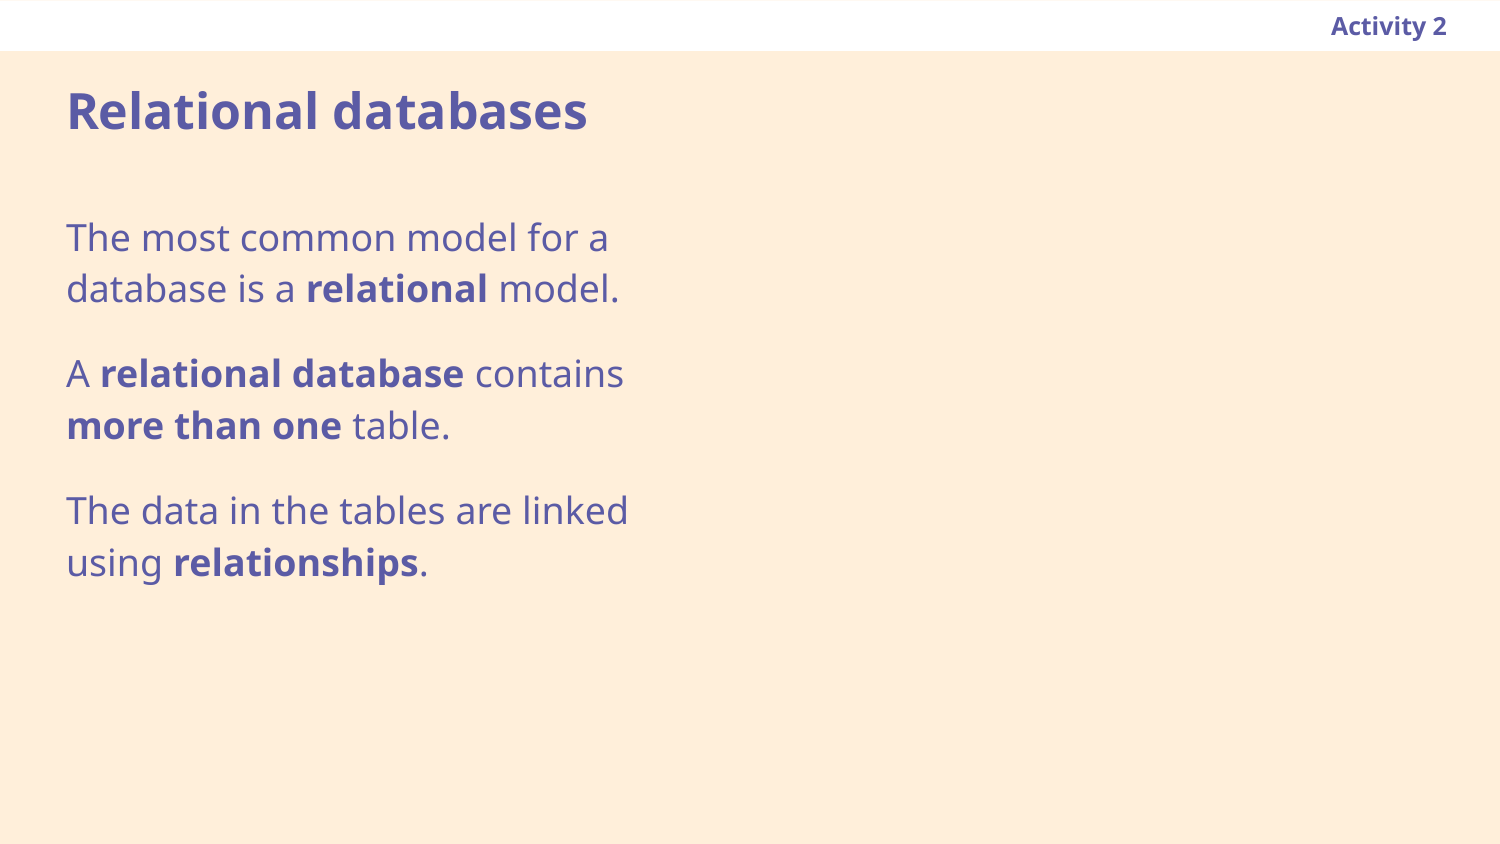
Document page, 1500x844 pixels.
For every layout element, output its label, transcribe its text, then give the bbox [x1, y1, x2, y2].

list The most common model for a database is a relational model. A relational database contains more than one table. The data in the tables are linked using relationships. [51, 191, 723, 793]
title Relational databases [51, 52, 1449, 167]
subtitle Activity 2 [862, 0, 1448, 52]
